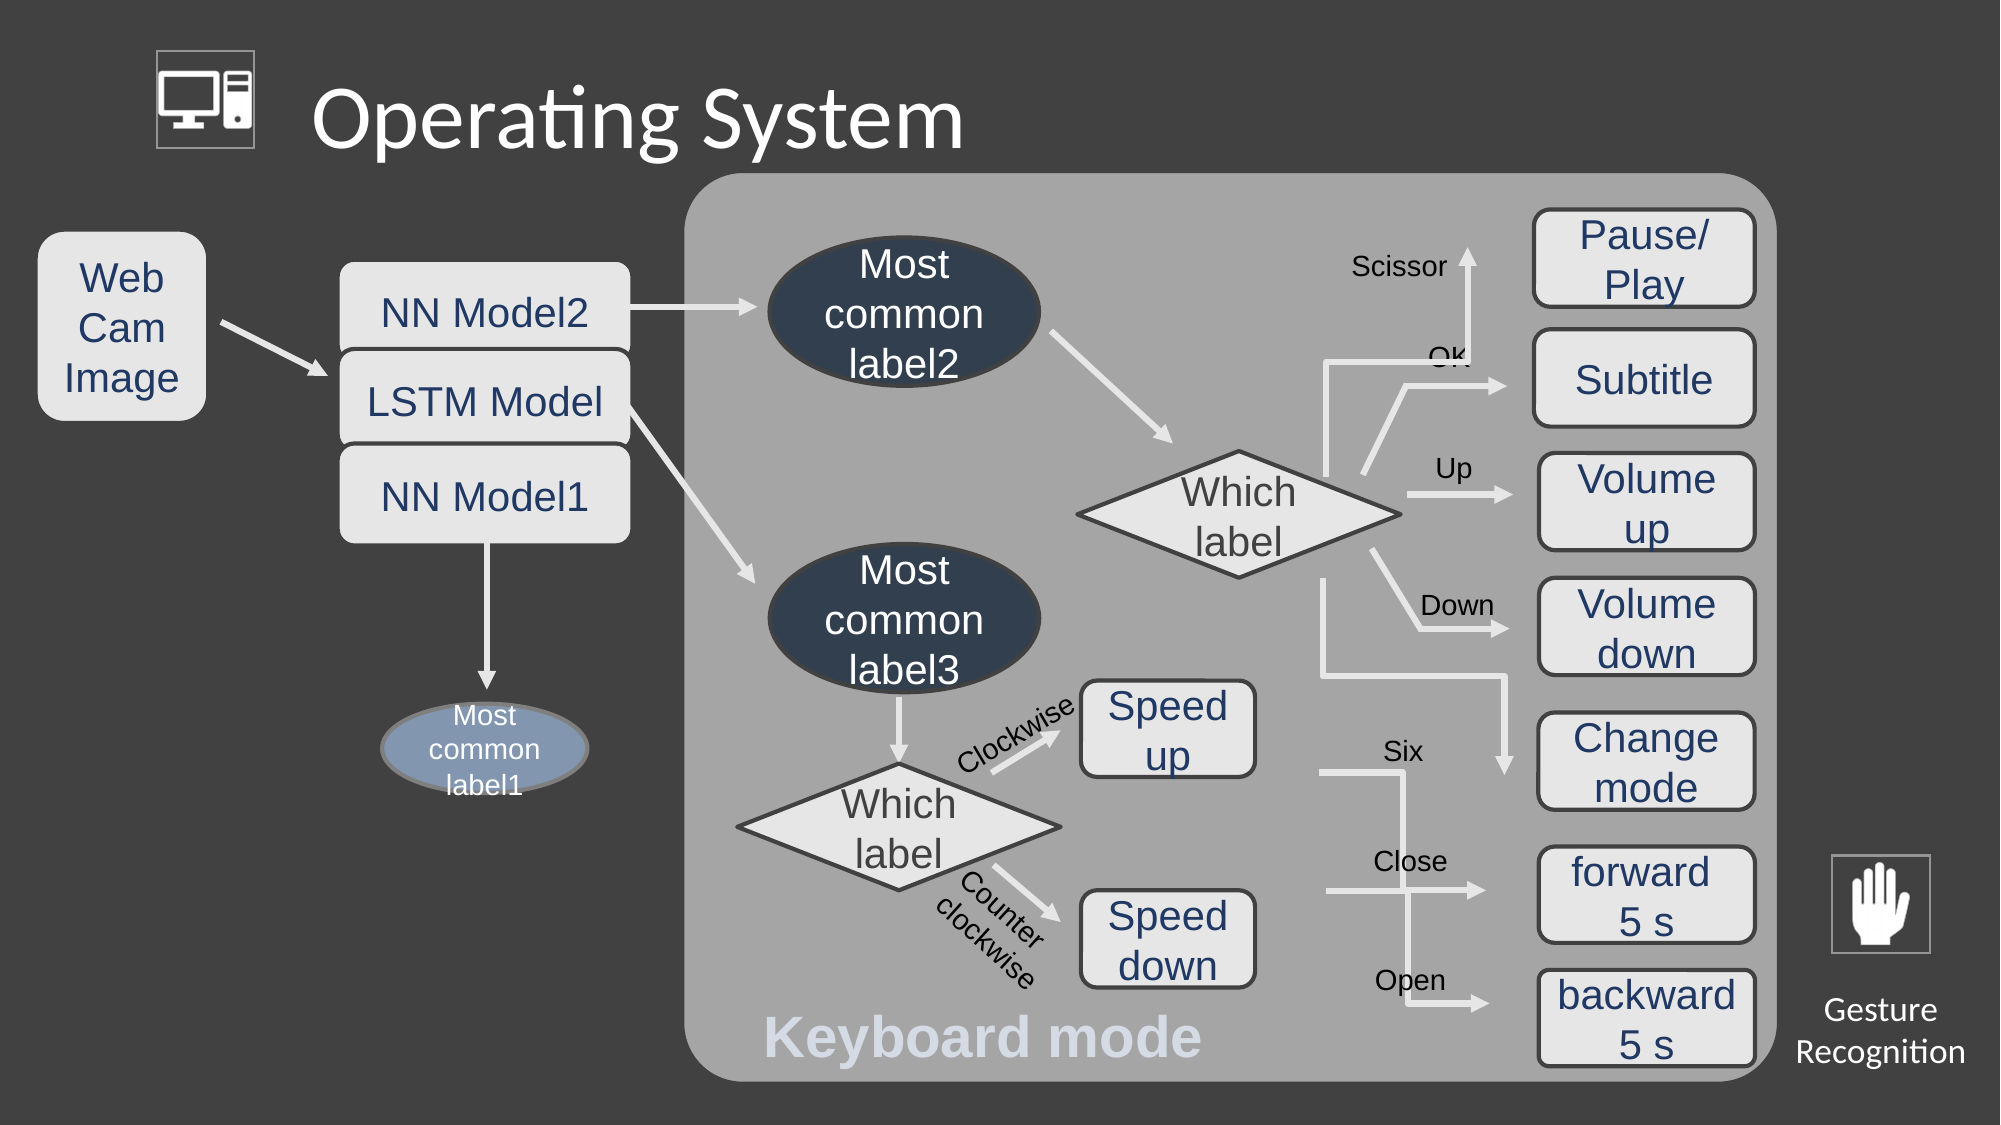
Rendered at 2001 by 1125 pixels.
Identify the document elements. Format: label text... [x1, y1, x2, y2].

text_box Up [1420, 441, 1516, 492]
text_box Web Cam Image [35, 229, 209, 424]
text_box Which label [1077, 451, 1401, 578]
text_box forward 5 s [1538, 846, 1756, 943]
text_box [1371, 548, 1510, 583]
text_box Speed up [1080, 680, 1256, 777]
text_box Volume down [1539, 577, 1756, 676]
text_box NN Model2 [337, 259, 633, 355]
text_box Operating System [278, 56, 1000, 194]
text_box Most common label2 [769, 237, 1040, 386]
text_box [1319, 772, 1487, 891]
text_box Clockwise [932, 664, 1108, 796]
text_box Most common label3 [769, 543, 1040, 693]
text_box Speed down [1080, 890, 1256, 988]
text_box Most common label1 [382, 703, 588, 793]
text_box [156, 50, 254, 149]
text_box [1362, 383, 1508, 476]
text_box Volume up [1538, 452, 1755, 551]
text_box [624, 401, 756, 584]
text_box Scissor [1336, 240, 1484, 289]
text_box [1325, 890, 1490, 1004]
text_box Pause/ Play [1533, 209, 1755, 307]
text_box [682, 170, 1779, 1084]
text_box Which label [737, 765, 1061, 891]
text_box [991, 730, 1061, 774]
text_box backward 5 s [1538, 969, 1756, 1067]
text_box Change mode [1538, 712, 1755, 810]
text_box Keyboard mode [748, 991, 1279, 1077]
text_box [1314, 585, 1513, 768]
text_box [1050, 330, 1174, 444]
text_box Gesture Recognition [1772, 986, 1990, 1073]
text_box [1832, 855, 1930, 953]
text_box LSTM Model [337, 348, 633, 447]
text_box NN Model1 [337, 443, 619, 546]
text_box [220, 321, 329, 377]
text_box Subtitle [1533, 329, 1755, 427]
text_box Counter clockwise [913, 844, 1100, 1025]
text_box Down [1515, 579, 1522, 630]
text_box OK [1516, 330, 1540, 381]
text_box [993, 864, 1061, 923]
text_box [1281, 290, 1512, 433]
